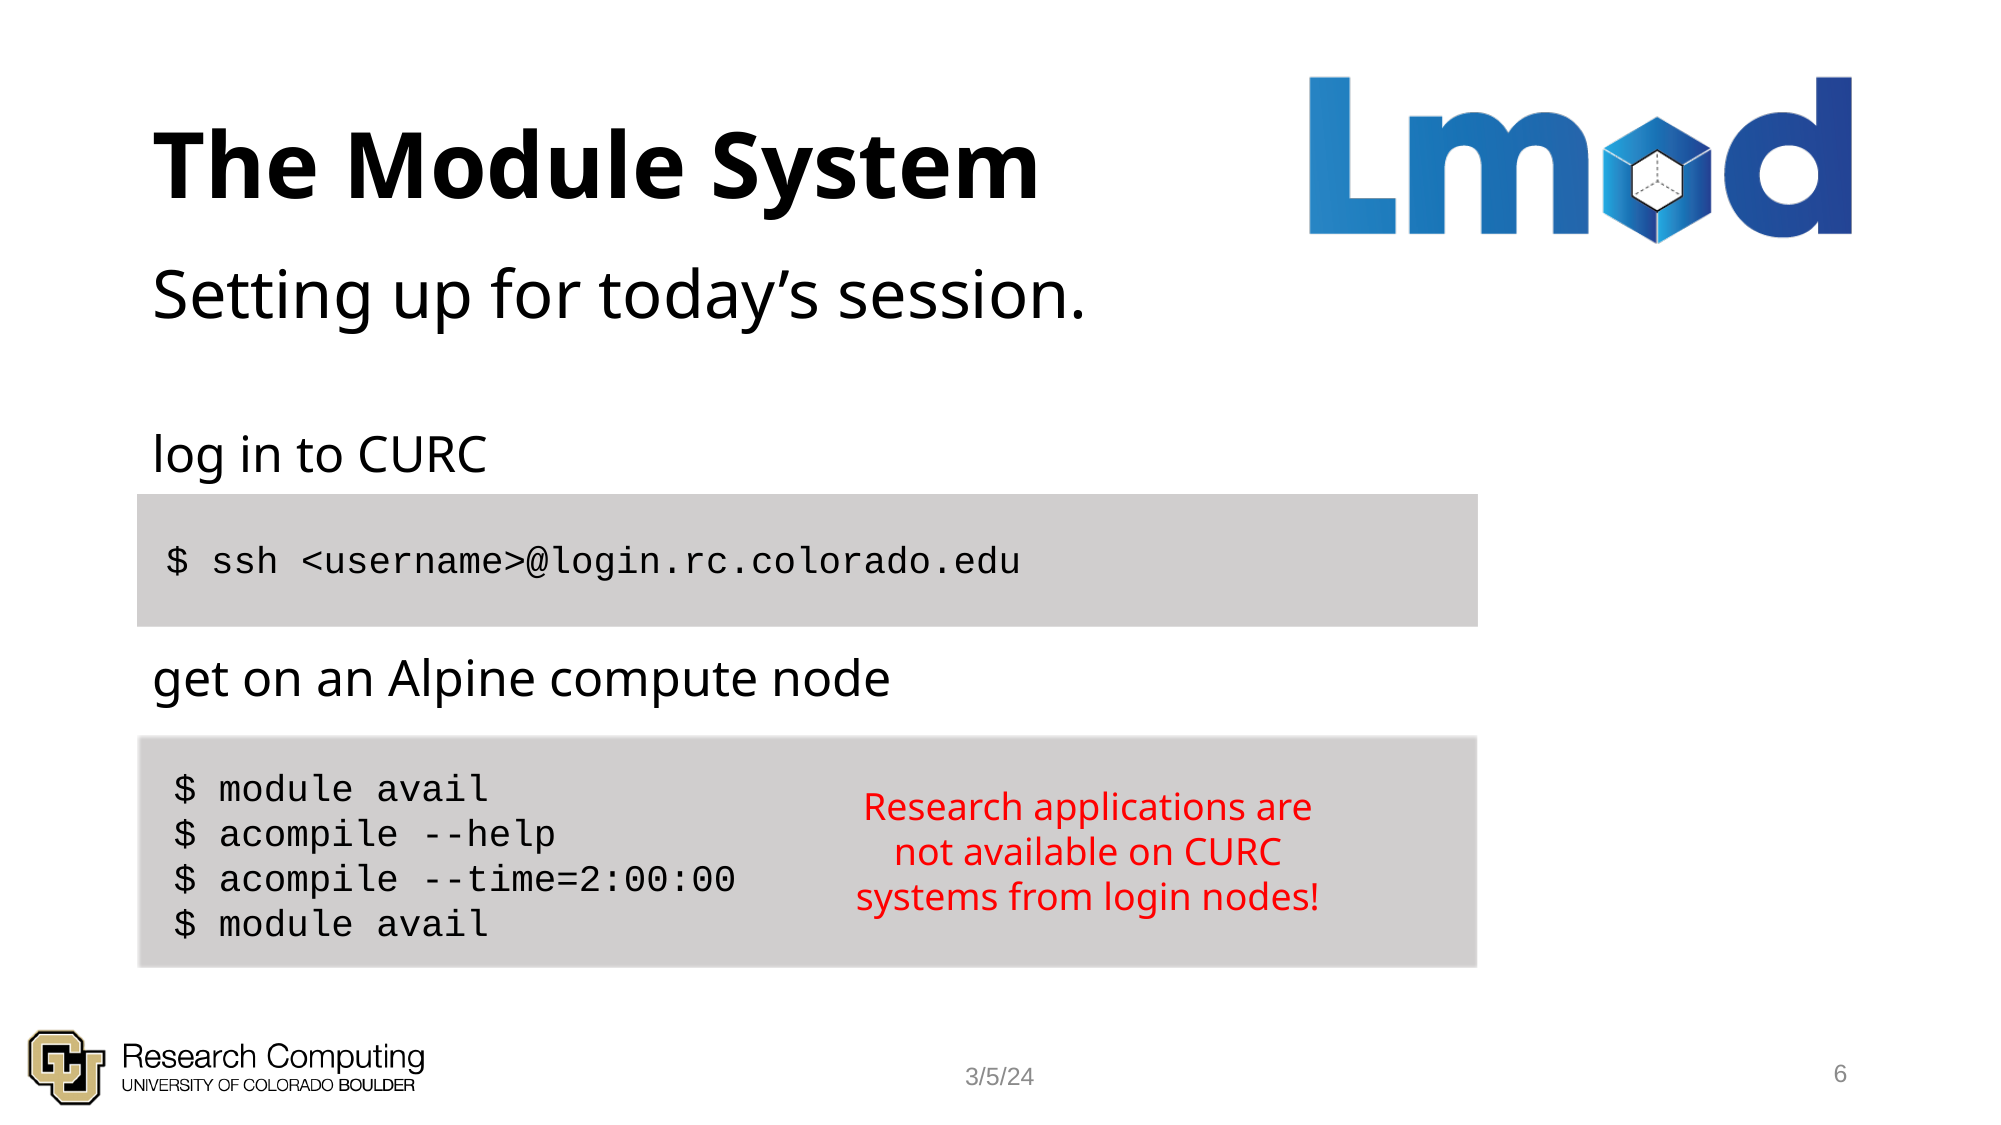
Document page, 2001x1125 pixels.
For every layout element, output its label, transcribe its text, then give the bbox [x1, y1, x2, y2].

title The Module System [137, 59, 1293, 253]
slide_number 6 [1412, 1042, 1863, 1103]
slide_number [774, 1045, 1225, 1105]
picture [1293, 59, 1863, 254]
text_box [137, 735, 1732, 1000]
picture [0, 1024, 775, 1121]
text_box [137, 494, 1478, 627]
list Setting up for today’s session. log in to CURC get on an Alpine compute node [137, 253, 1863, 968]
